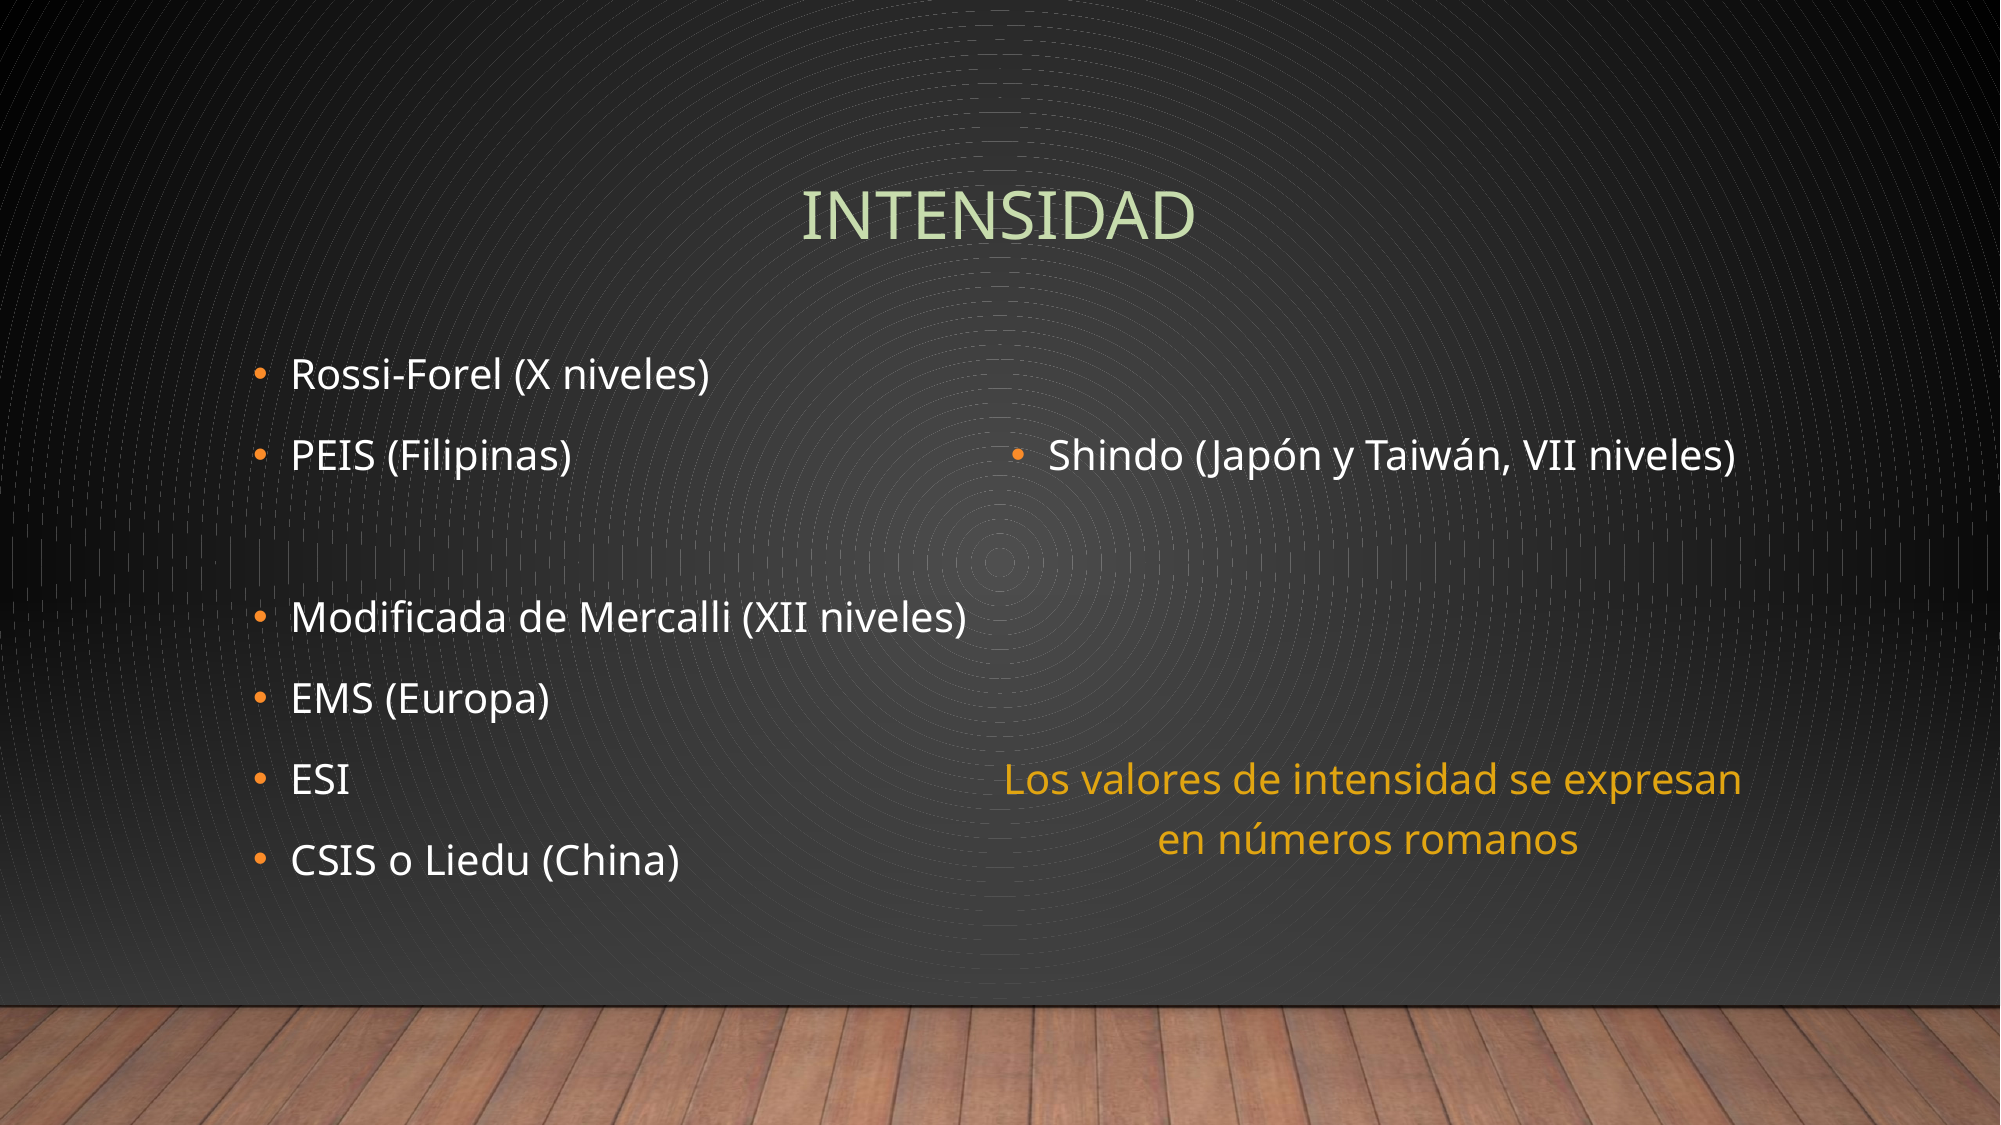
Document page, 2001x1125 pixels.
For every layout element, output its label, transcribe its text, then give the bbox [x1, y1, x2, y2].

list Rossi-Forel (X niveles) PEIS (Filipinas) Modificada de Mercalli (XII niveles) EMS (Europa) ESI CSIS o Liedu (China) Shindo (Japón y Taiwán, VII niveles) Los valores de intensidad se expresan en números romanos [238, 330, 1763, 897]
picture [0, 1005, 2000, 1125]
title INTENSIDAD [238, 131, 1763, 305]
